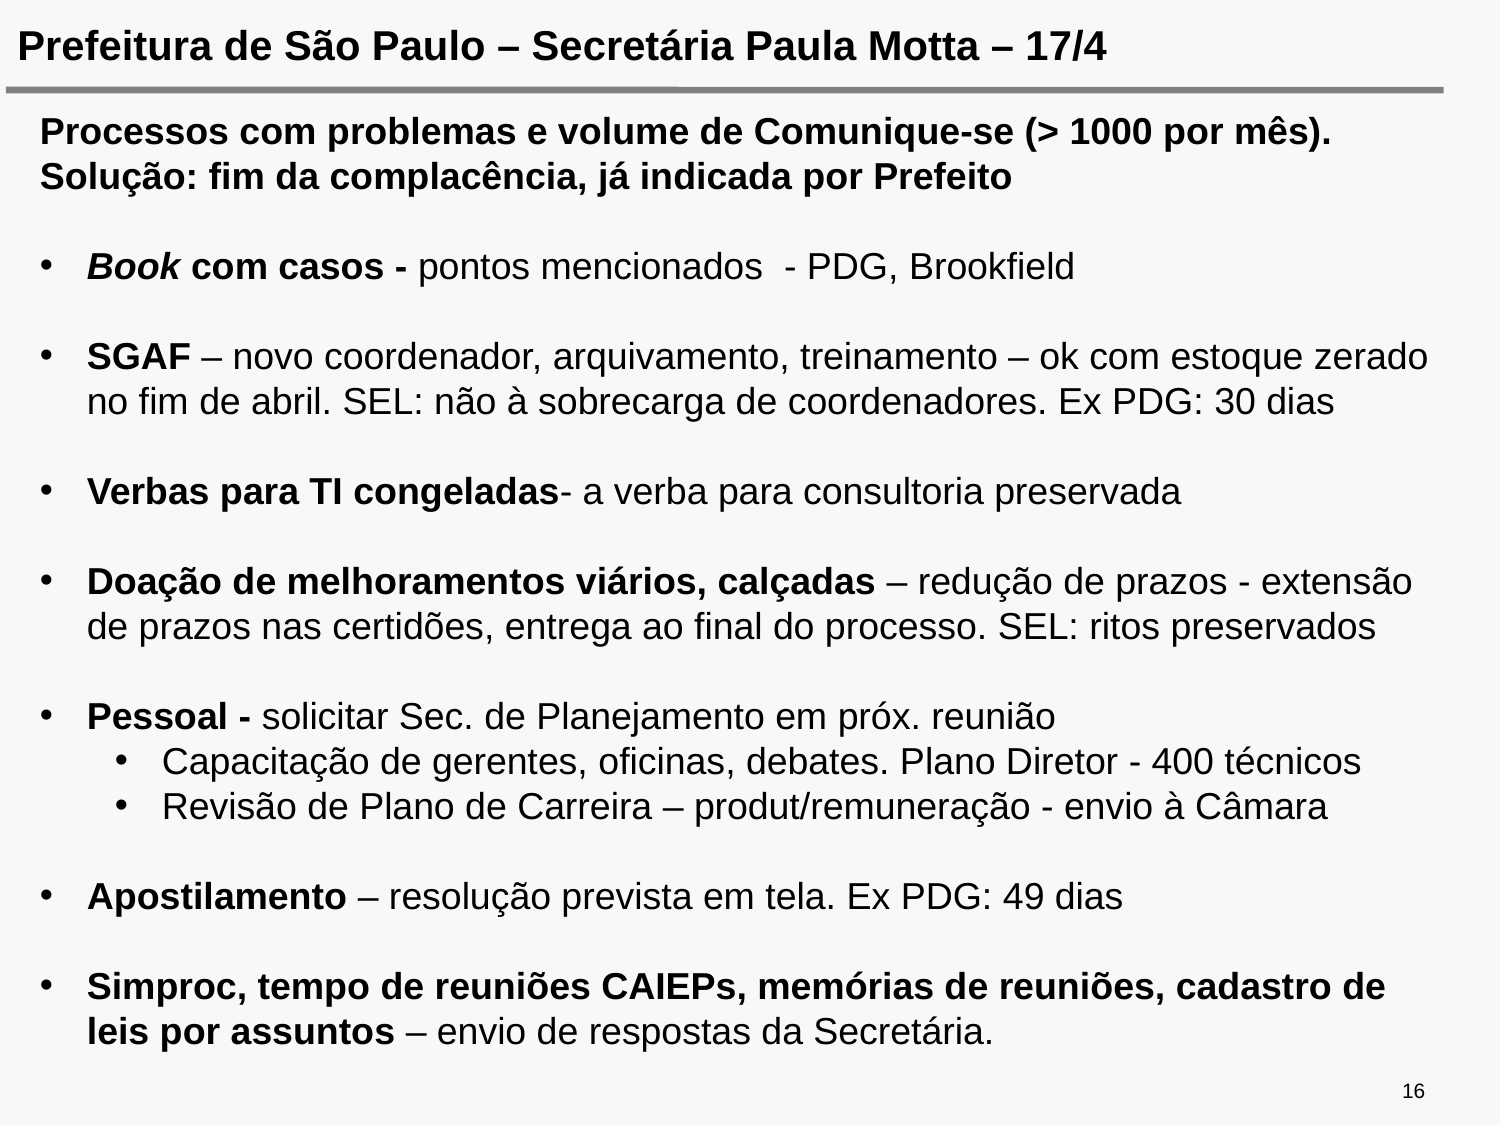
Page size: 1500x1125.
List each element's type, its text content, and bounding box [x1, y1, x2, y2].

text_box 16 [1074, 1077, 1425, 1103]
text_box Processos com problemas e volume de Comunique-se (> 1000 por mês). Solução: fim da complacência, já indicada por Prefeito Book com casos - pontos mencionados - PDG, Brookfield SGAF – novo coordenador, arquivamento, treinamento – ok com estoque zerado no fim de abril. SEL: não à sobrecarga de coordenadores. Ex PDG: 30 dias Verbas para TI congeladas- a verba para consultoria preservada Doação de melhoramentos viários, calçadas – redução de prazos - extensão de prazos nas certidões, entrega ao final do processo. SEL: ritos preservados Pessoal - solicitar Sec. de Planejamento em próx. reunião Capacitação de gerentes, oficinas, debates. Plano Diretor - 400 técnicos Revisão de Plano de Carreira – produt/remuneração - envio à Câmara Apostilamento – resolução prevista em tela. Ex PDG: 49 dias Simproc, tempo de reuniões CAIEPs, memórias de reuniões, cadastro de leis por assuntos – envio de respostas da Secretária. [29, 101, 1445, 1058]
text_box Prefeitura de São Paulo – Secretária Paula Motta – 17/4 [17, 19, 1445, 73]
